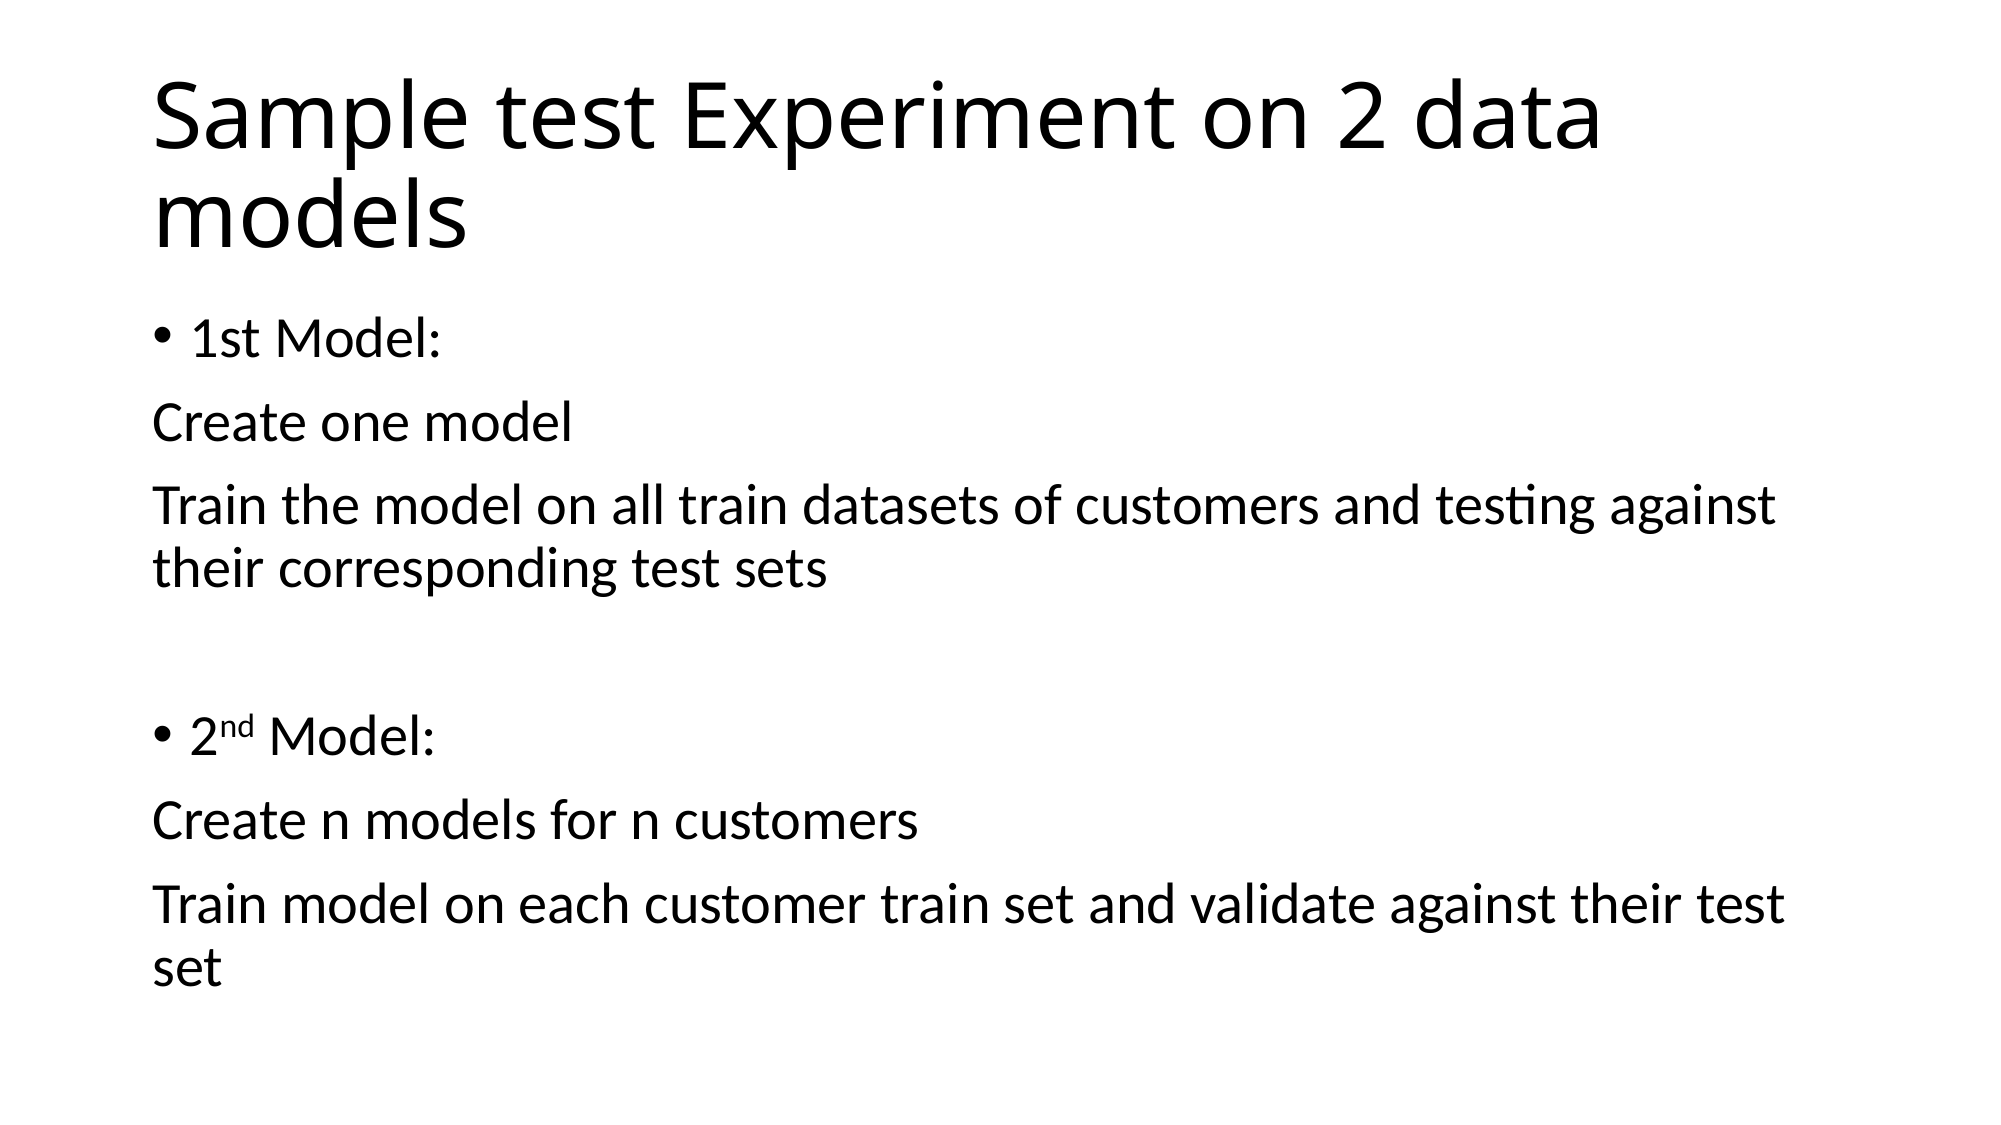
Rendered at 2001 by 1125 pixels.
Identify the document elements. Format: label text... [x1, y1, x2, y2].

title Sample test Experiment on 2 data models [137, 59, 1863, 278]
list 1st Model: Create one model Train the model on all train datasets of customers and testing against their corresponding test sets 2nd Model: Create n models for n customers Train model on each customer train set and validate against their test set [137, 299, 1863, 1014]
